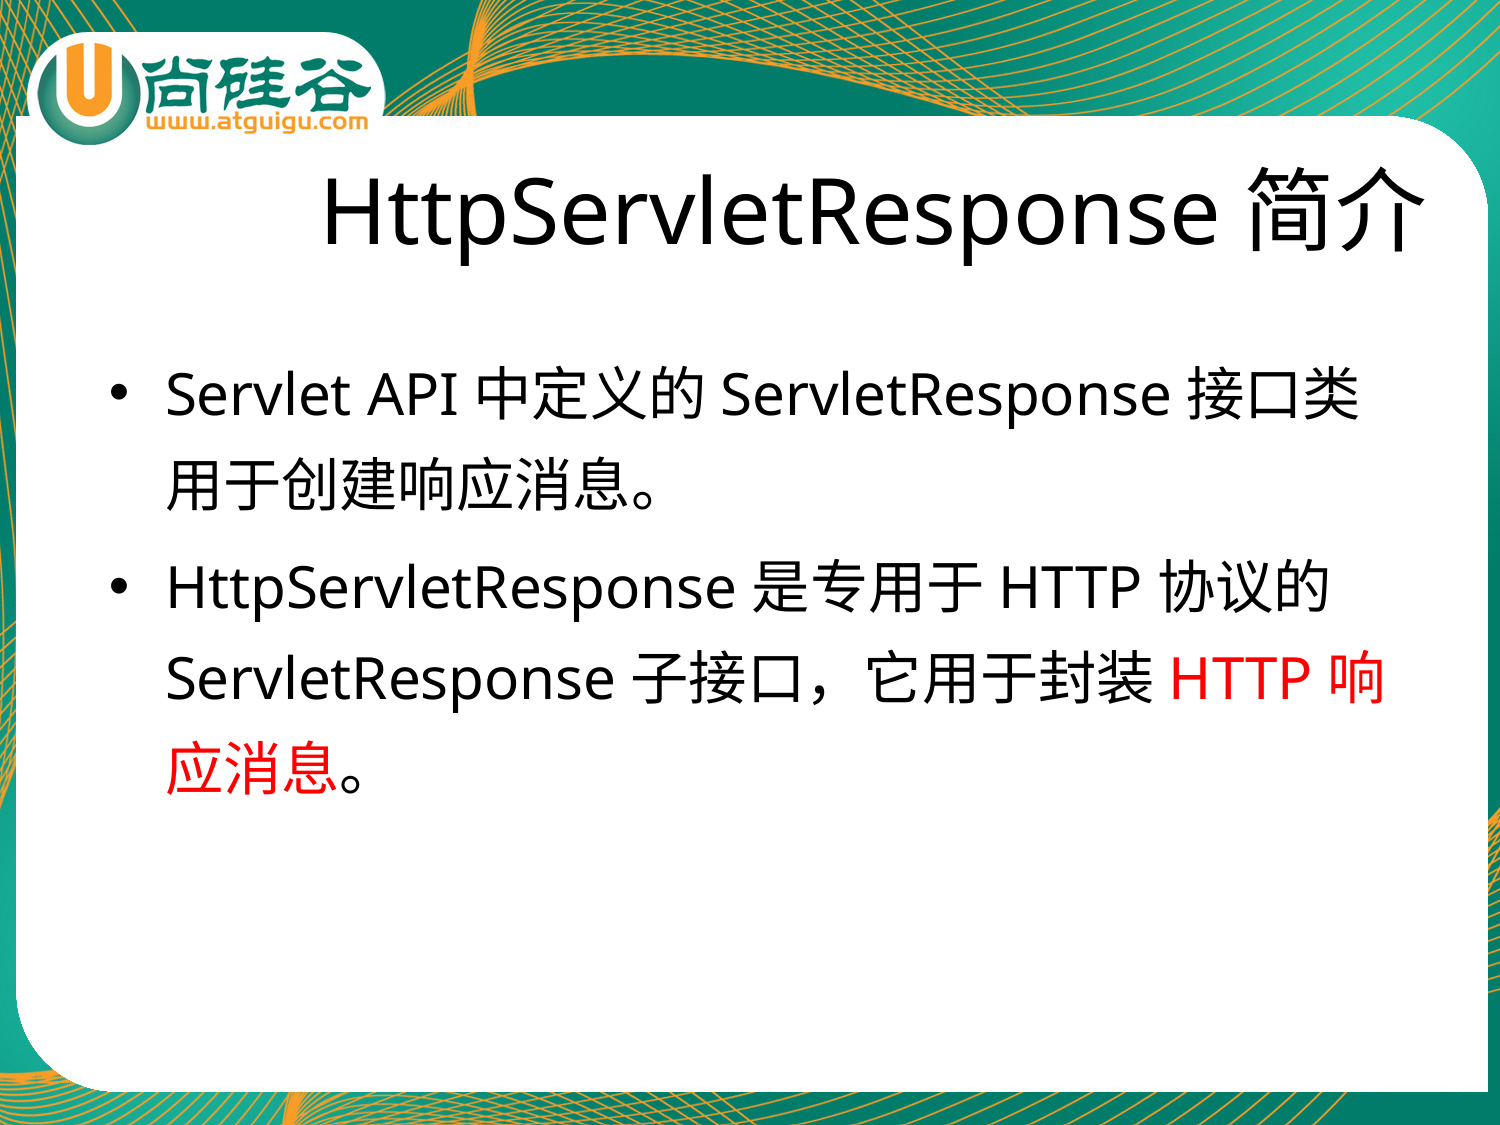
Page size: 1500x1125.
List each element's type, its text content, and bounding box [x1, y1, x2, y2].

title HttpServletResponse简介 [208, 113, 1500, 302]
list Servlet API中定义的ServletResponse接口类用于创建响应消息。 HttpServletResponse是专用于HTTP协议的ServletResponse子接口，它用于封装HTTP响应消息。 [93, 266, 1418, 985]
picture [0, 0, 1500, 1125]
